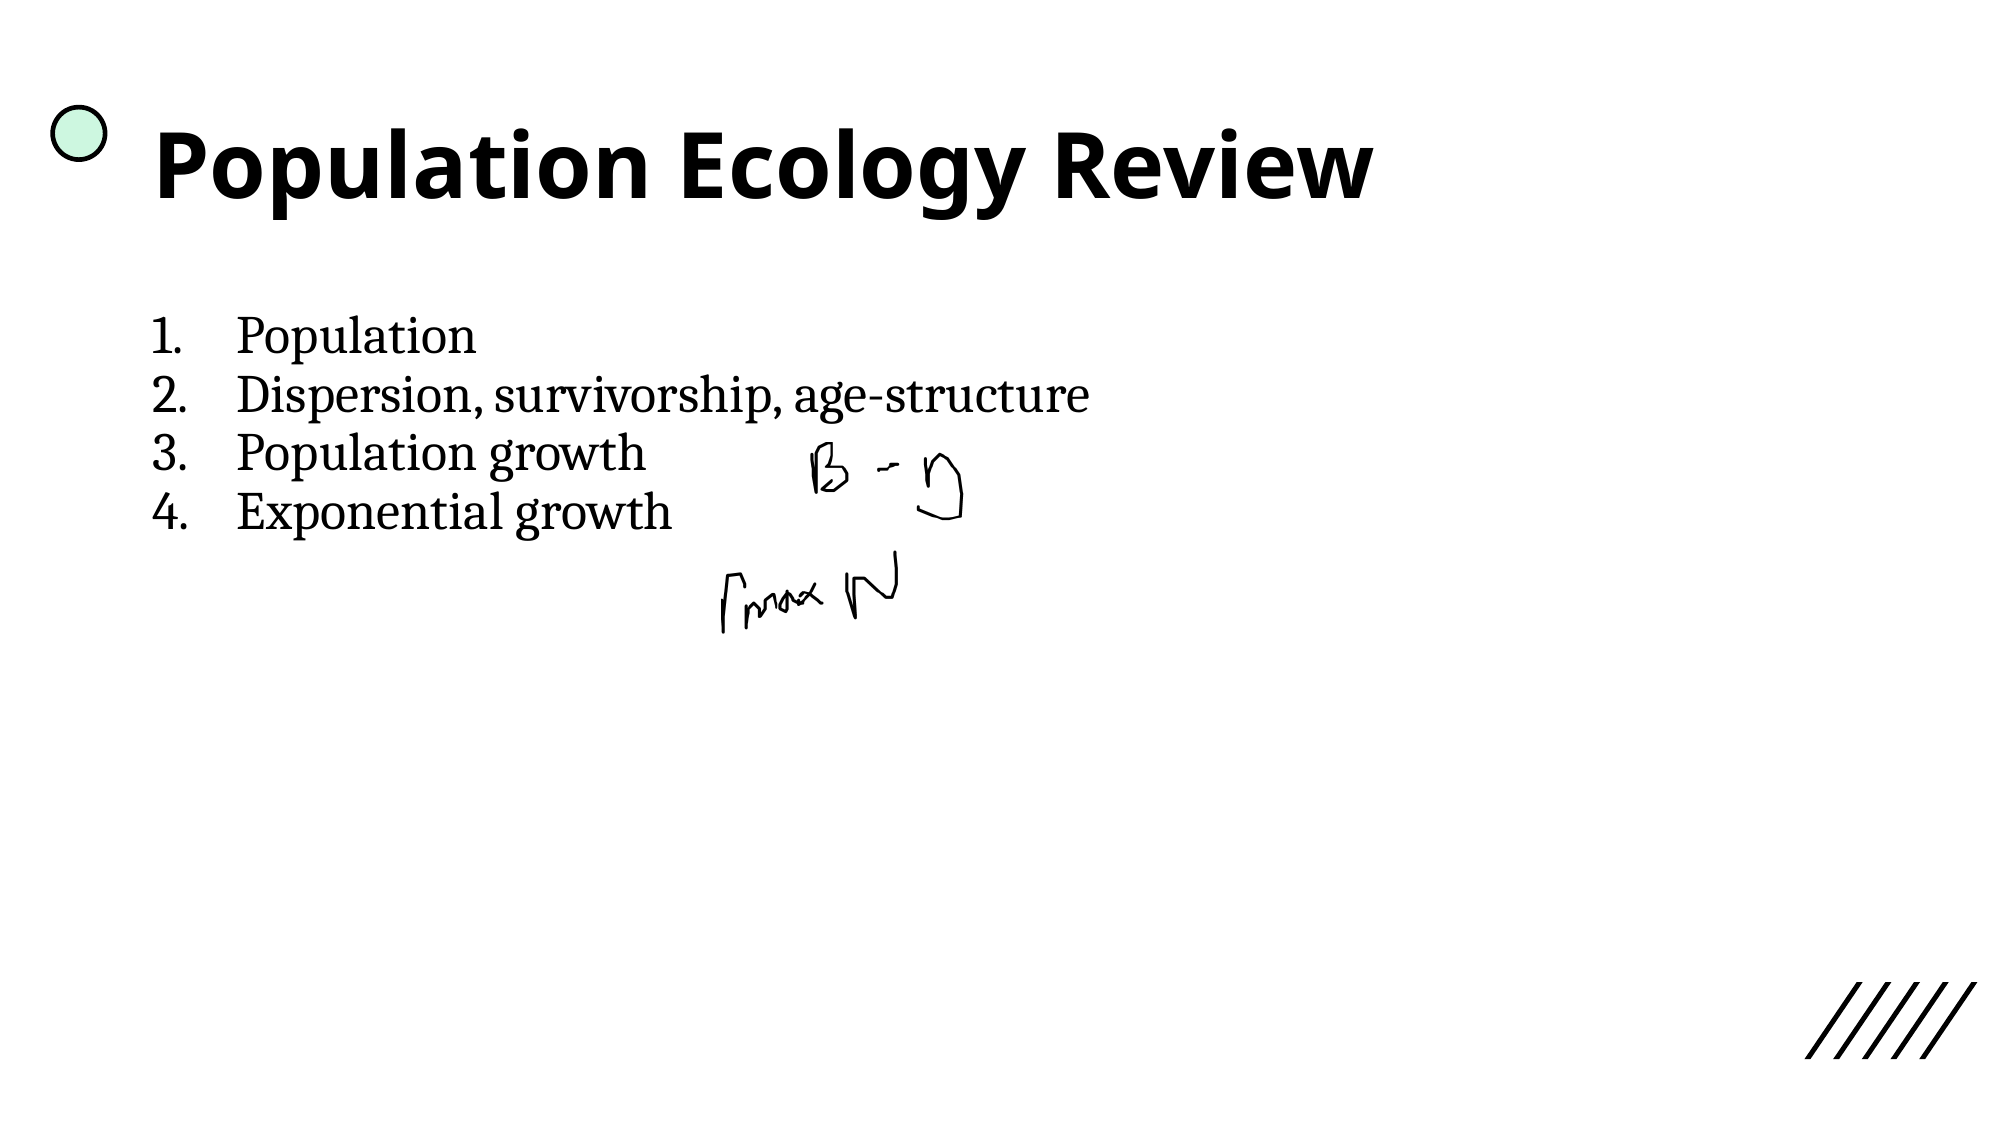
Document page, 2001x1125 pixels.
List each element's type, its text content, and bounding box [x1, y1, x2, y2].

title Population Ecology Review [137, 59, 1863, 278]
picture [721, 442, 973, 643]
list Population Dispersion, survivorship, age-structure Population growth Exponential growth [137, 299, 1863, 1014]
